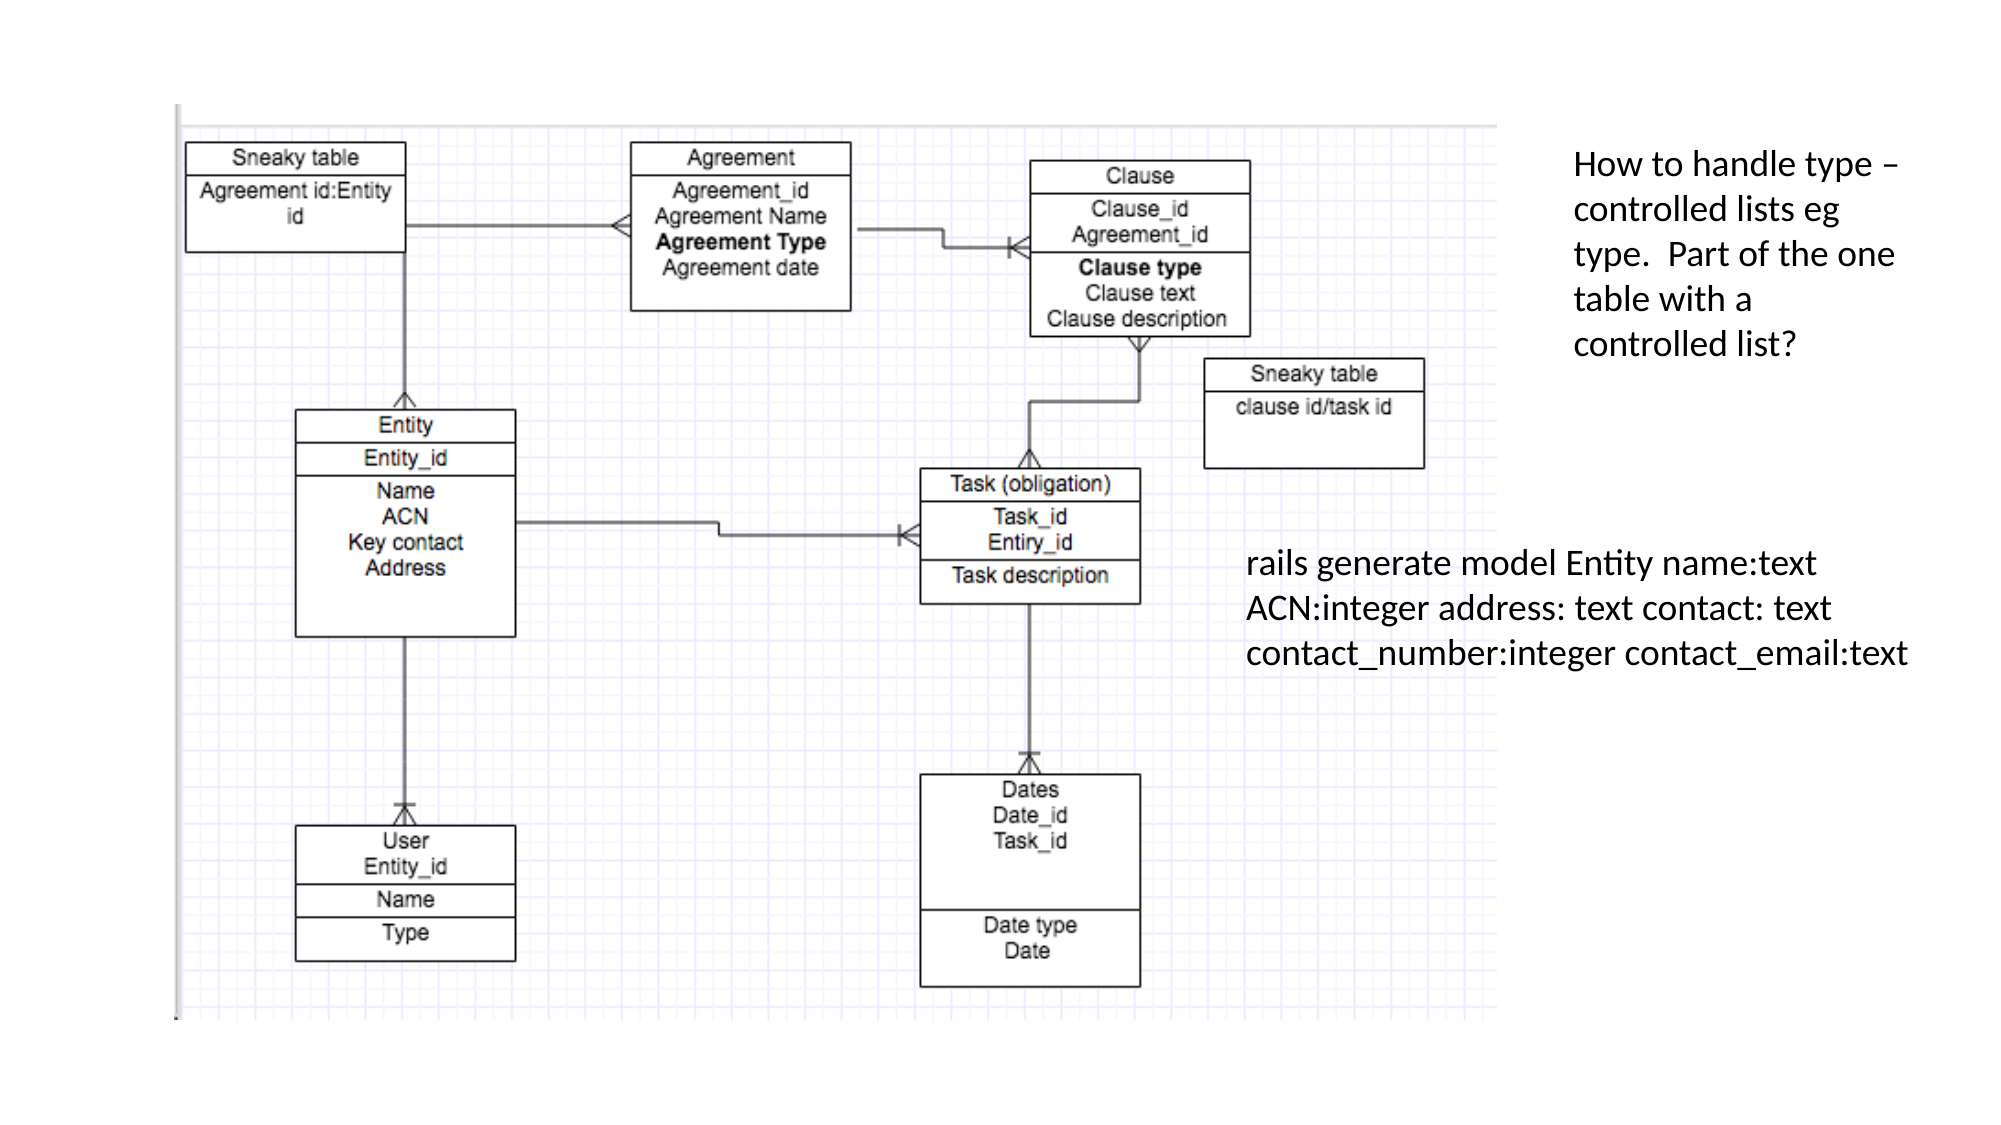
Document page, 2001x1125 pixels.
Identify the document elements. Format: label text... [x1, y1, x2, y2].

picture [174, 104, 1497, 1020]
text_box rails generate model Entity name:text ACN:integer address: text contact: text contact_number:integer contact_email:text [1497, 530, 2000, 681]
text_box How to handle type – controlled lists eg type. Part of the one table with a controlled list? [1558, 131, 1926, 371]
